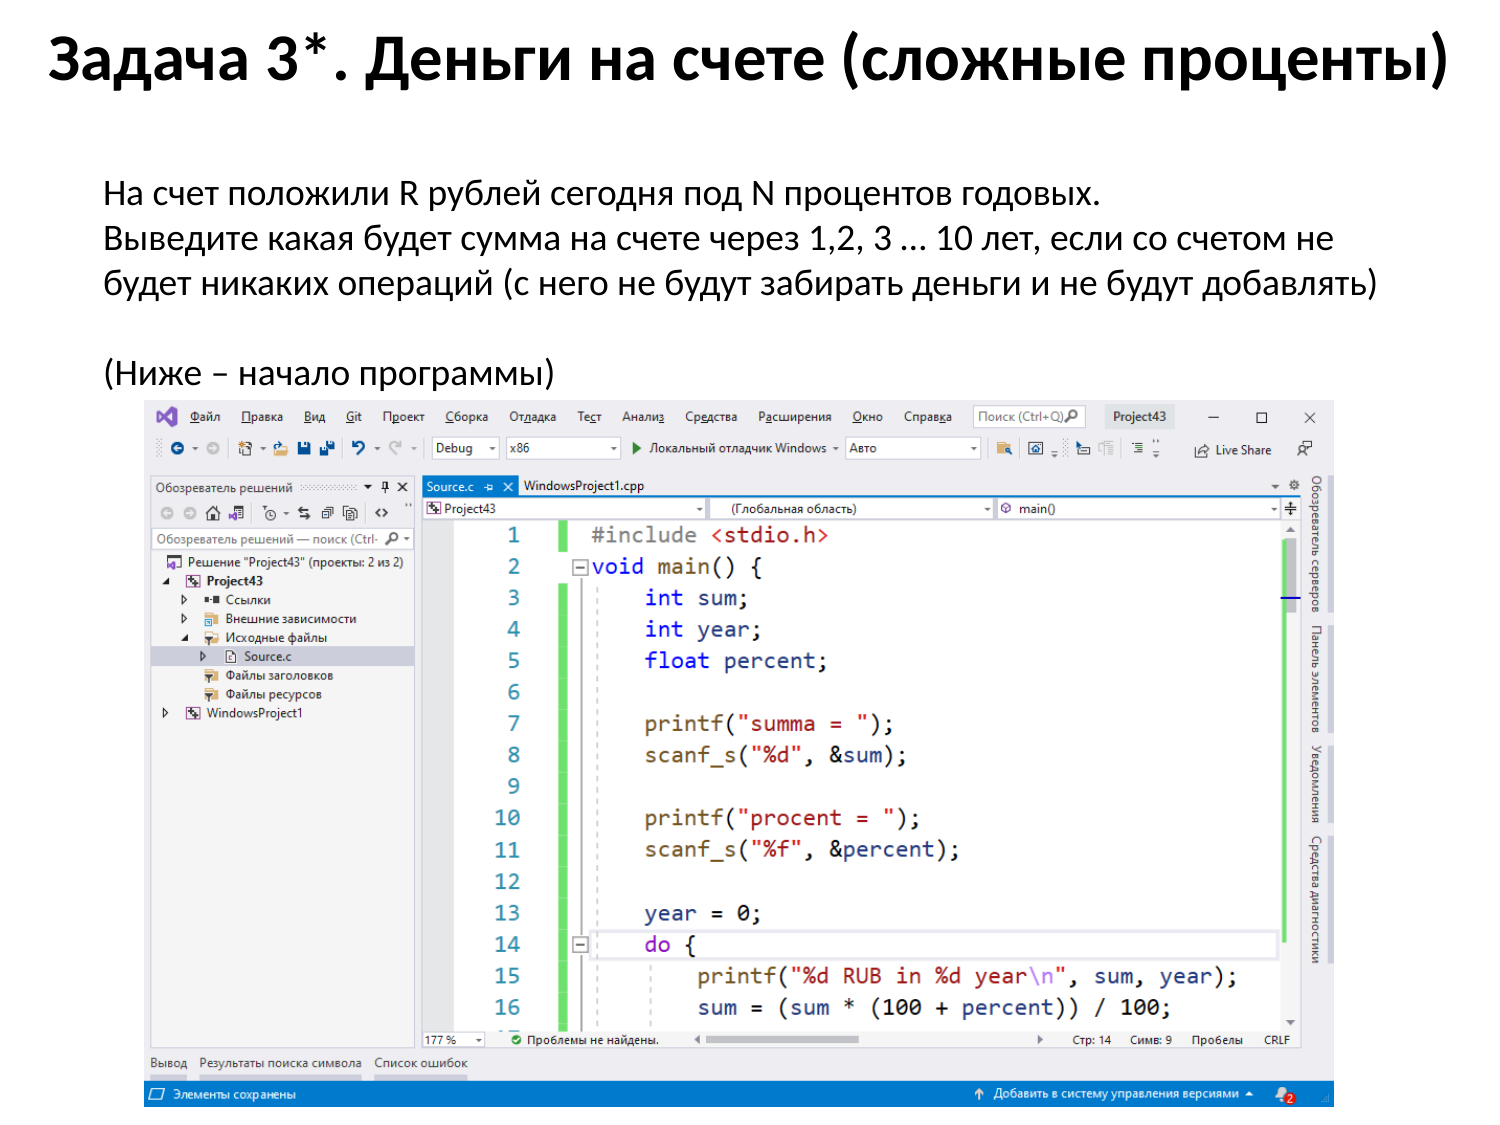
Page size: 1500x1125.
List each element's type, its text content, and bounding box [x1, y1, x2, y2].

picture [144, 400, 1334, 1107]
title Задача 3*. Деньги на счете (сложные проценты) [0, 19, 1500, 88]
text_box На счет положили R рублей сегодня под N процентов годовых. Выведите какая будет сумма на счете через 1,2, 3 … 10 лет, если со счетом не будет никаких операций (с него не будут забирать деньги и не будут добавлять) (Ниже – начало программы) [88, 160, 1424, 401]
